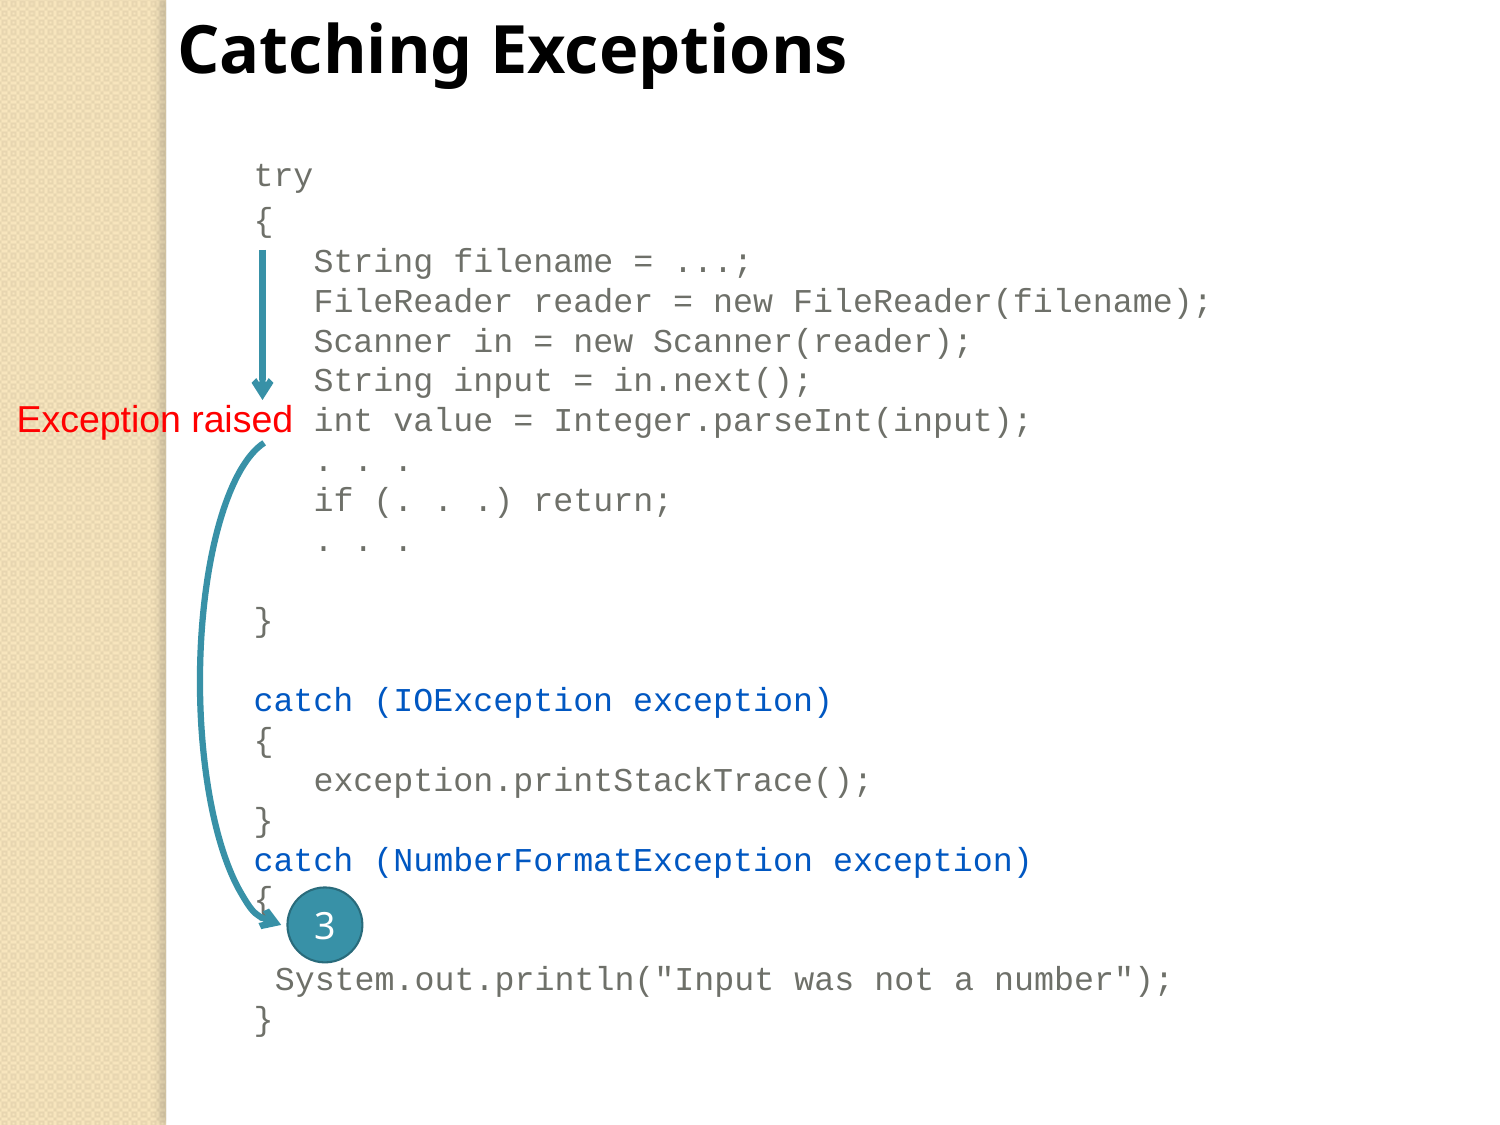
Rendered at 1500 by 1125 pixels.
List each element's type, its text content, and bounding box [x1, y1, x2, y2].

text_box try { String filename = ...; FileReader reader = new FileReader(filename); Scanner in = new Scanner(reader); String input = in.next(); int value = Integer.parseInt(input); . . . if (. . .) return; . . . } catch (IOException exception) { exception.printStackTrace(); } catch (NumberFormatException exception) { System.out.println("Input was not a number"); } [200, 141, 1375, 1045]
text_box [0, 249, 363, 963]
text_box Catching Exceptions [162, 0, 1313, 95]
